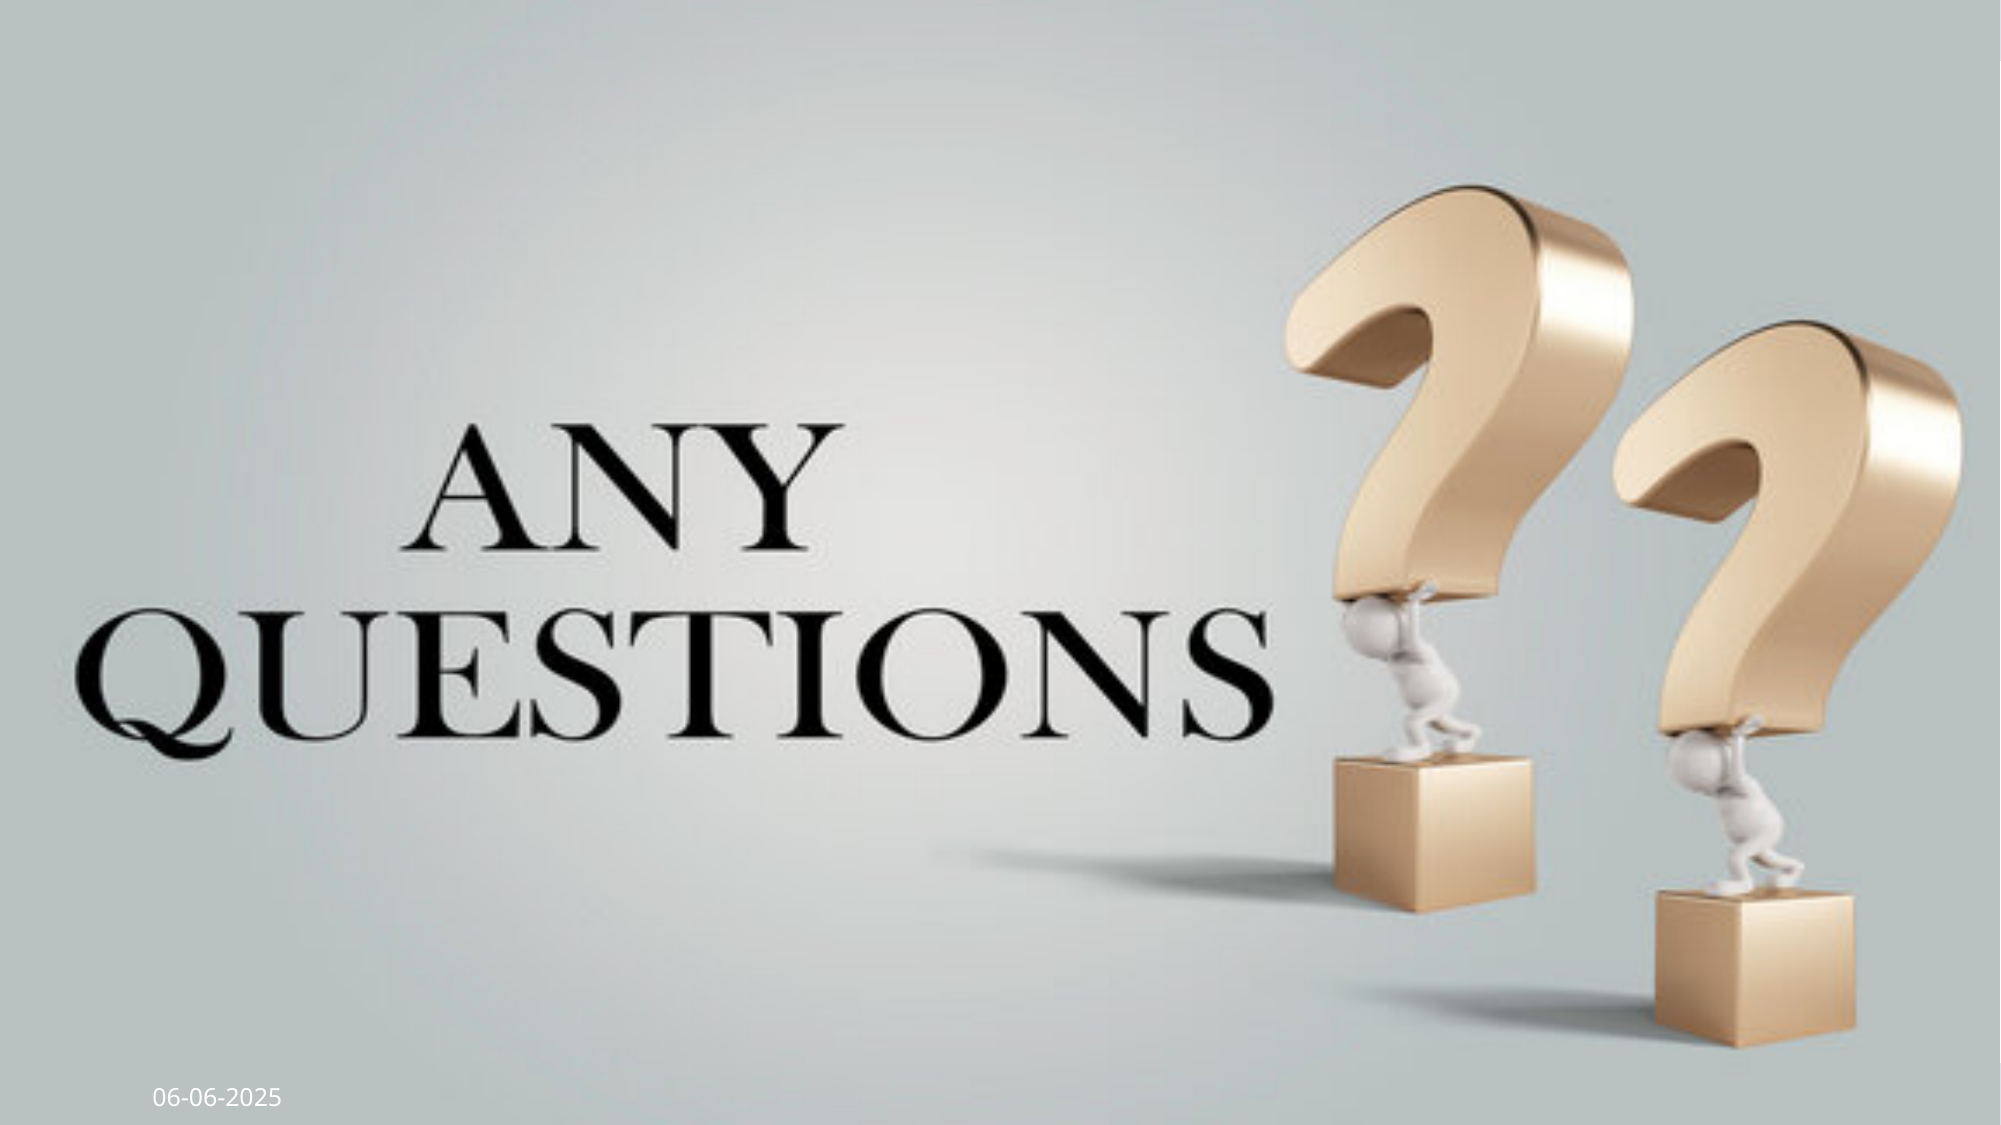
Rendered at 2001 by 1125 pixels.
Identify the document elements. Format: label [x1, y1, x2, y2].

list [0, 0, 2000, 1125]
